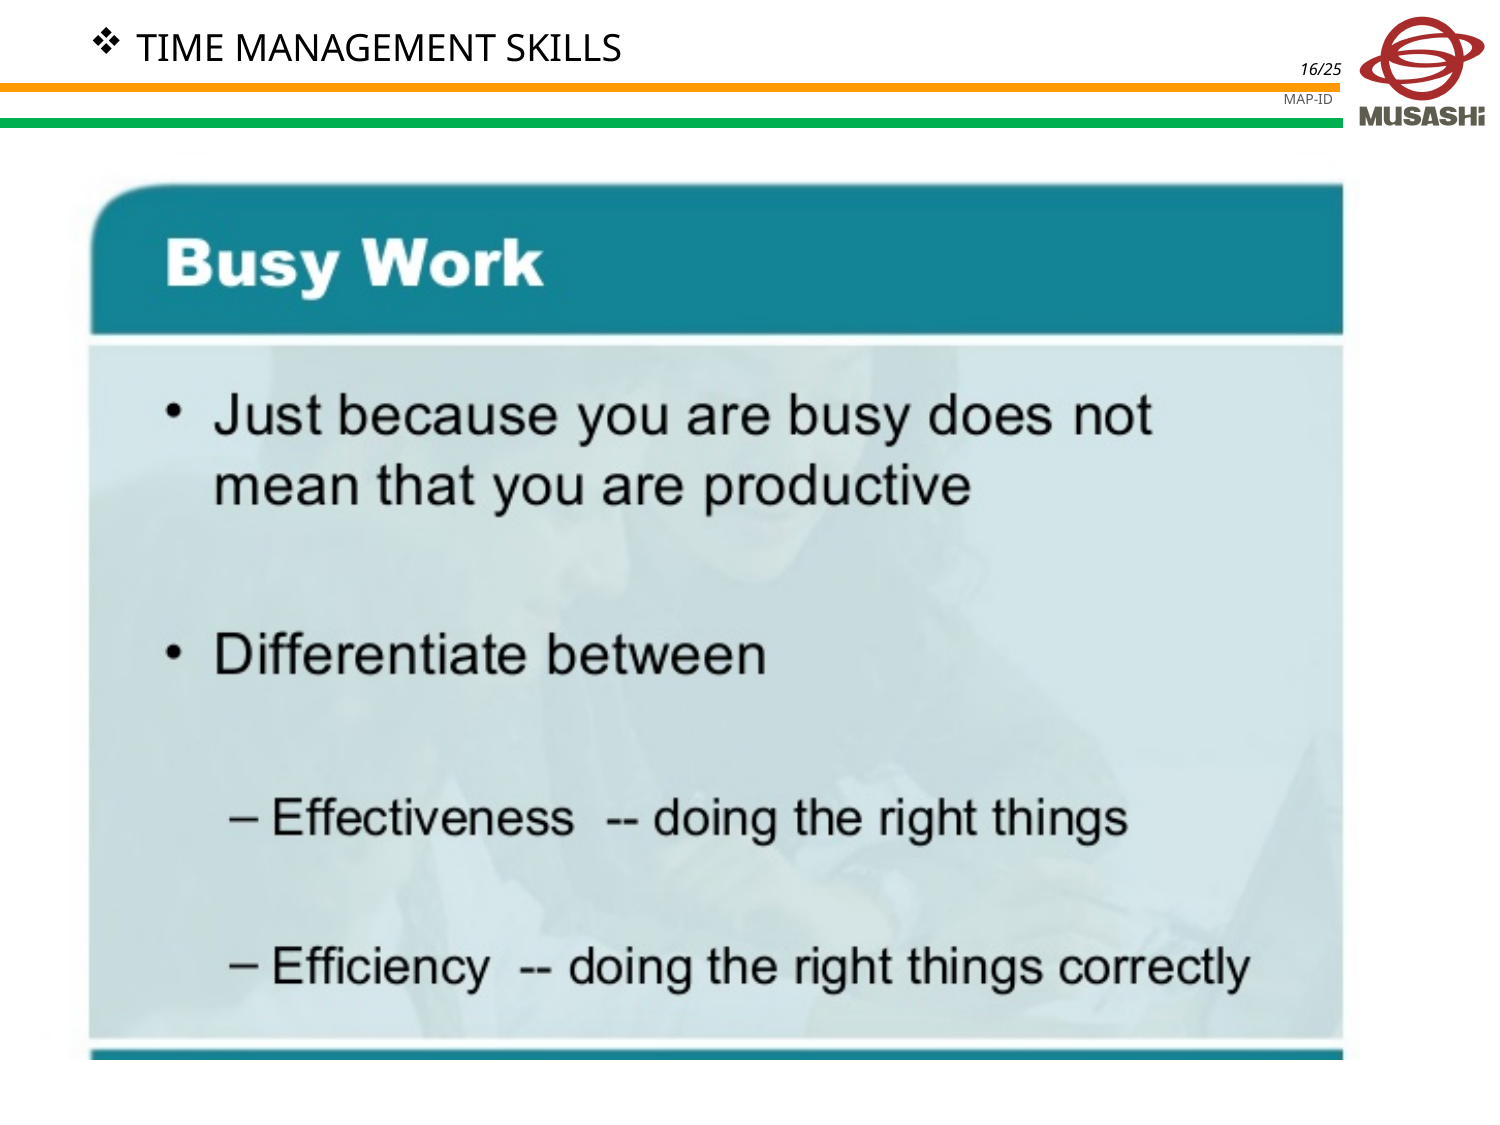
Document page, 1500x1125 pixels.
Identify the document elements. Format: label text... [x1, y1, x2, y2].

picture [1343, 0, 1500, 142]
picture [42, 150, 1360, 1060]
text_box TIME MANAGEMENT SKILLS [74, 16, 638, 76]
